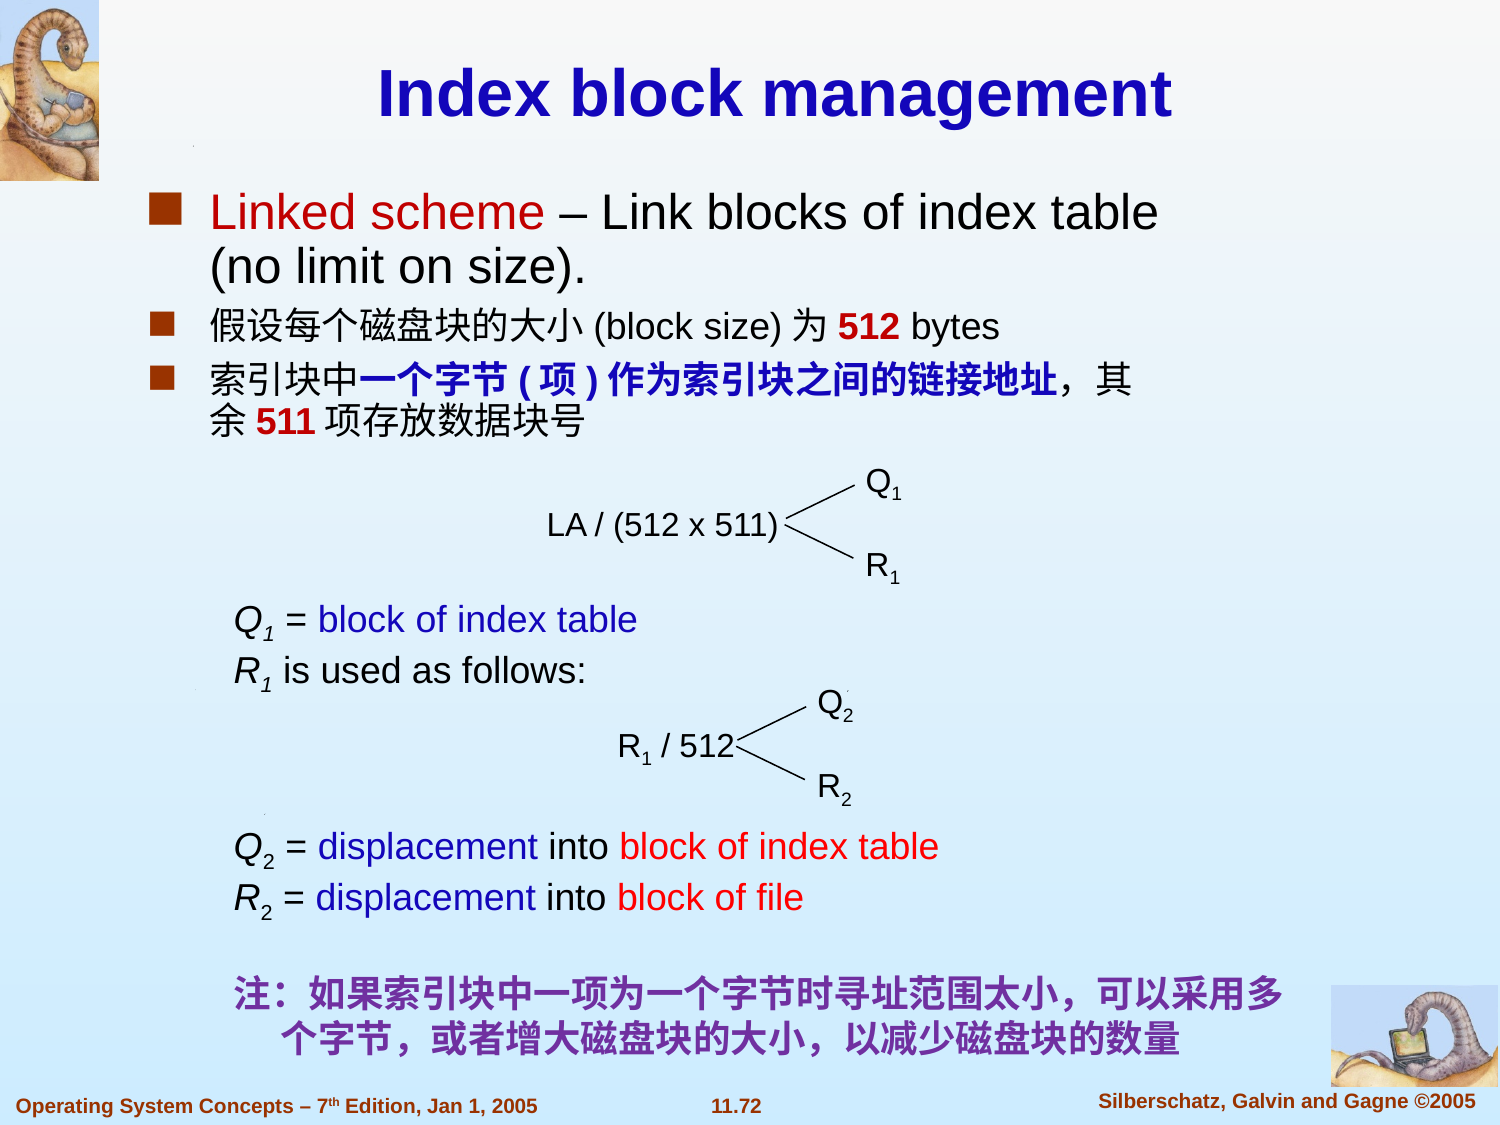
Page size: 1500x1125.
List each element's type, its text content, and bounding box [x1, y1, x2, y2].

picture [0, 0, 99, 181]
text_box R2 [802, 757, 867, 814]
text_box R1 / 512 [602, 716, 751, 777]
list Linked scheme – Link blocks of index table (no limit on size). 假设每个磁盘块的大小(block size)为512 bytes 索引块中一个字节(项)作为索引块之间的链接地址，其余511项存放数据块号 [138, 179, 1184, 454]
text_box Q1 [850, 451, 918, 512]
text_box Q2 = displacement into block of index table R2 = displacement into block of file 注：如果索引块中一项为一个字节时寻址范围太小，可以采用多个字节，或者增大磁盘块的大小，以减少磁盘块的数量 [162, 814, 1316, 1059]
text_box R1 [850, 535, 916, 587]
text_box Q2 [802, 673, 869, 734]
title Index block management [112, 37, 1438, 138]
text_box Q1 = block of index table R1 is used as follows: [162, 587, 1316, 709]
text_box LA / (512 x 511) [531, 495, 794, 551]
picture [1331, 985, 1498, 1087]
